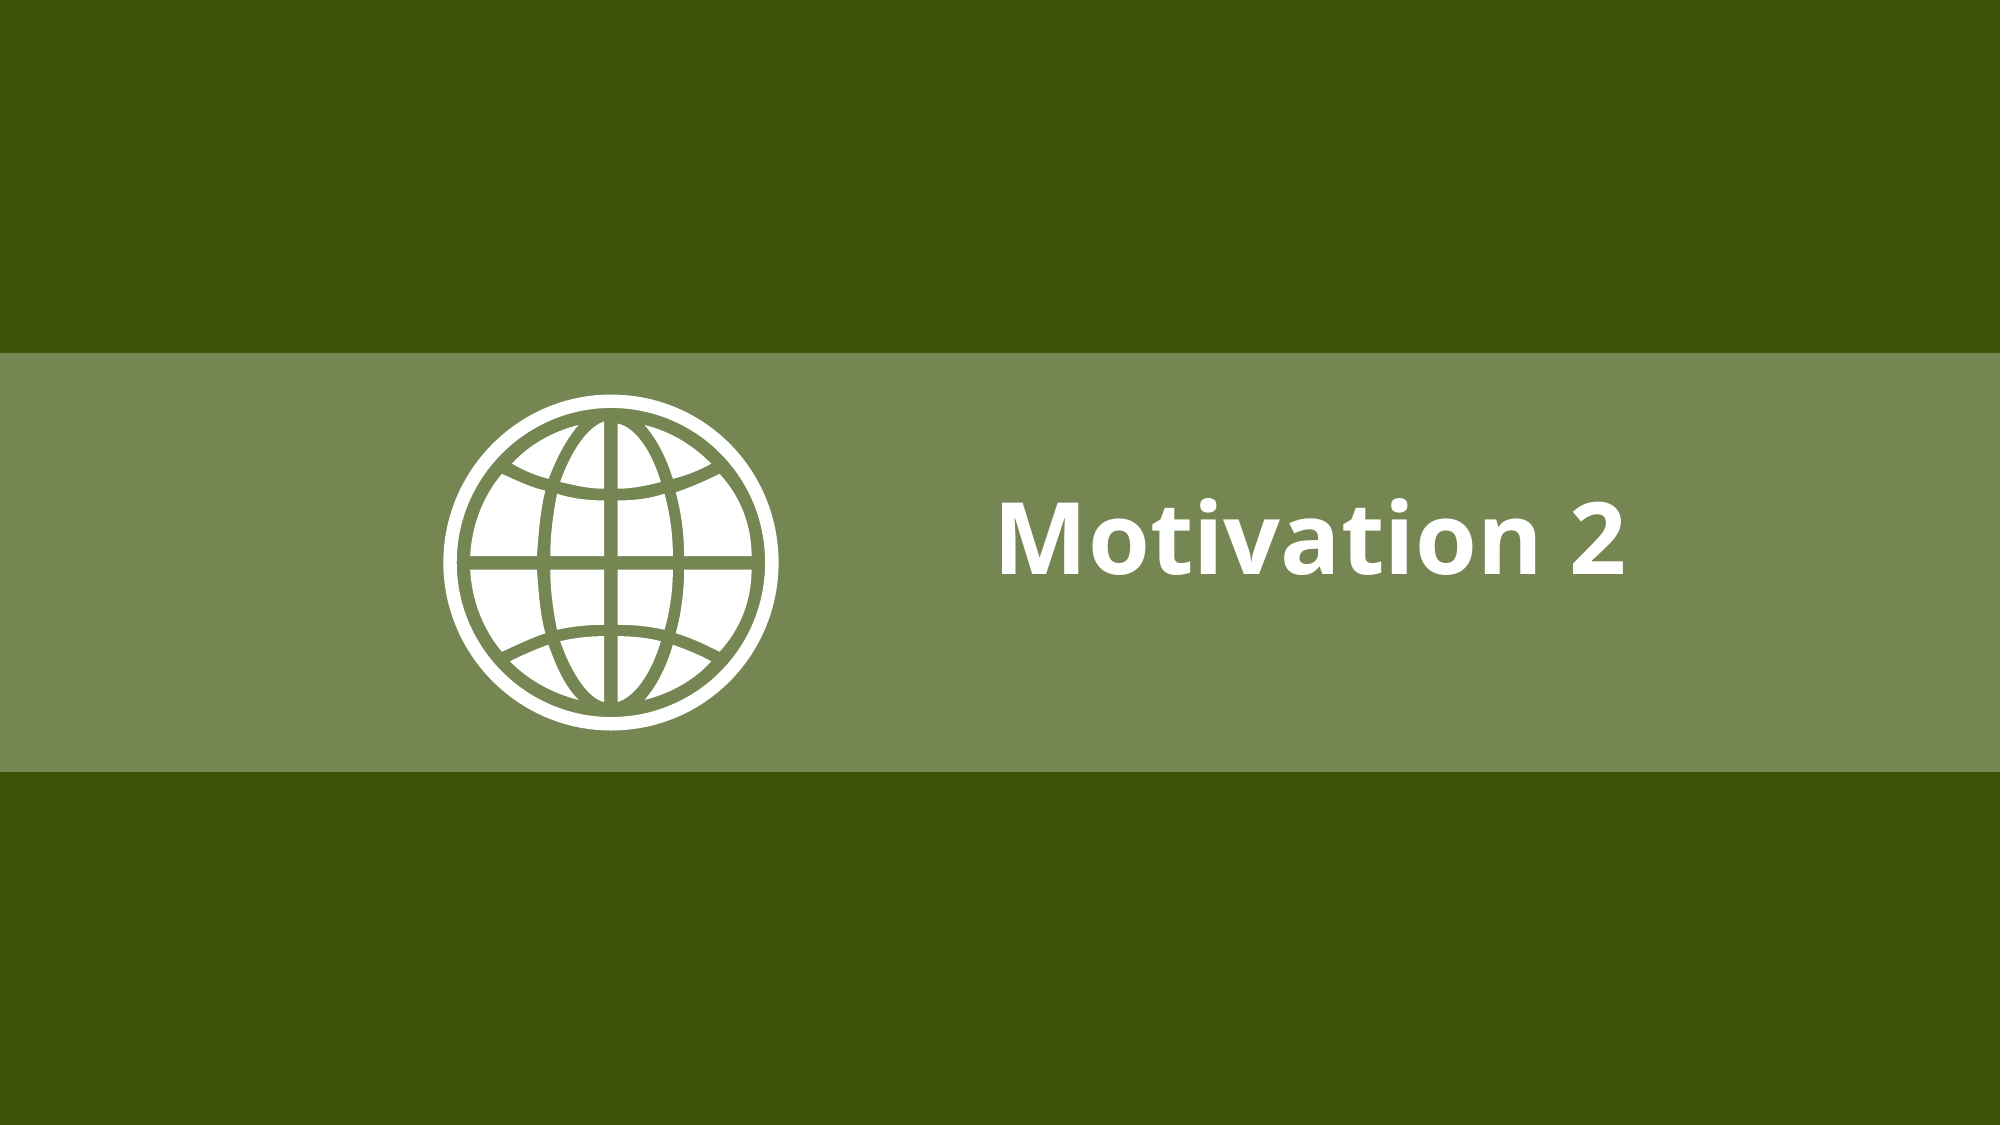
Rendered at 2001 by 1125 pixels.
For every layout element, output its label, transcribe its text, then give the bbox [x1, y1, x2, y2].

text_box Motivation 2 [979, 481, 1661, 604]
text_box [0, 352, 2000, 773]
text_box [443, 394, 779, 731]
